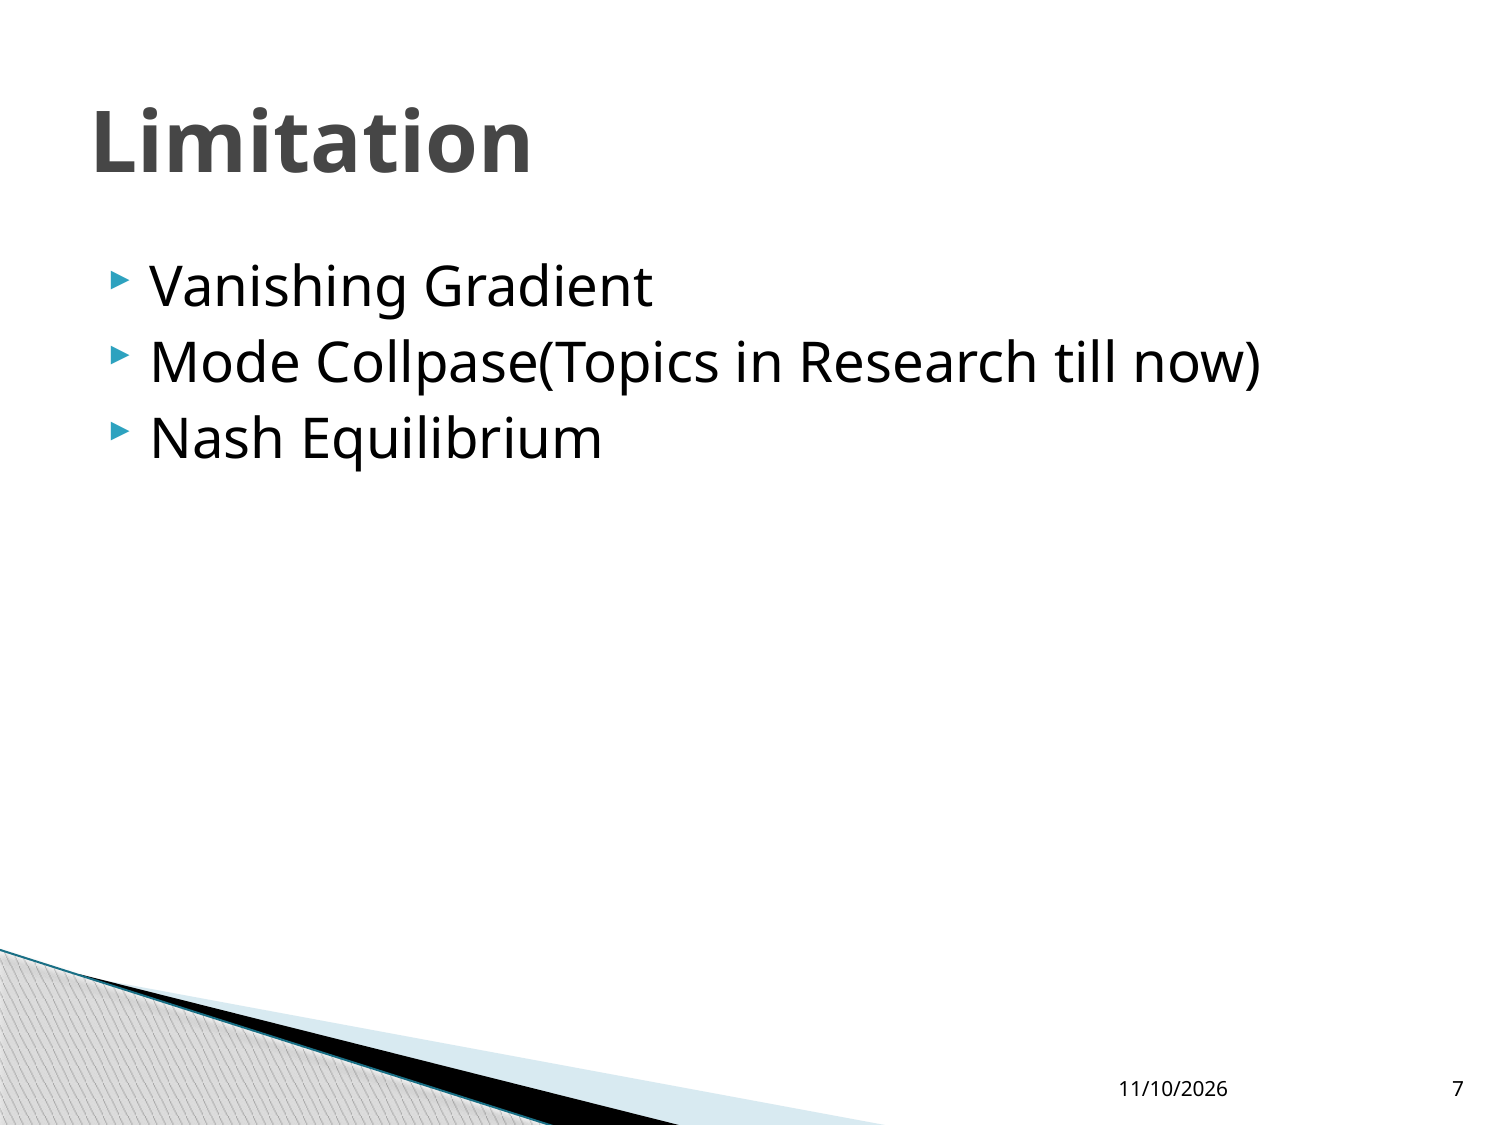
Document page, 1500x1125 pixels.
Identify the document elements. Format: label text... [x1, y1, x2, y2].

list Vanishing Gradient Mode Collpase(Topics in Research till now) Nash Equilibrium [75, 243, 1425, 986]
slide_number 7 [1418, 1051, 1479, 1112]
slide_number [1103, 1051, 1418, 1112]
title Limitation [75, 45, 1425, 233]
